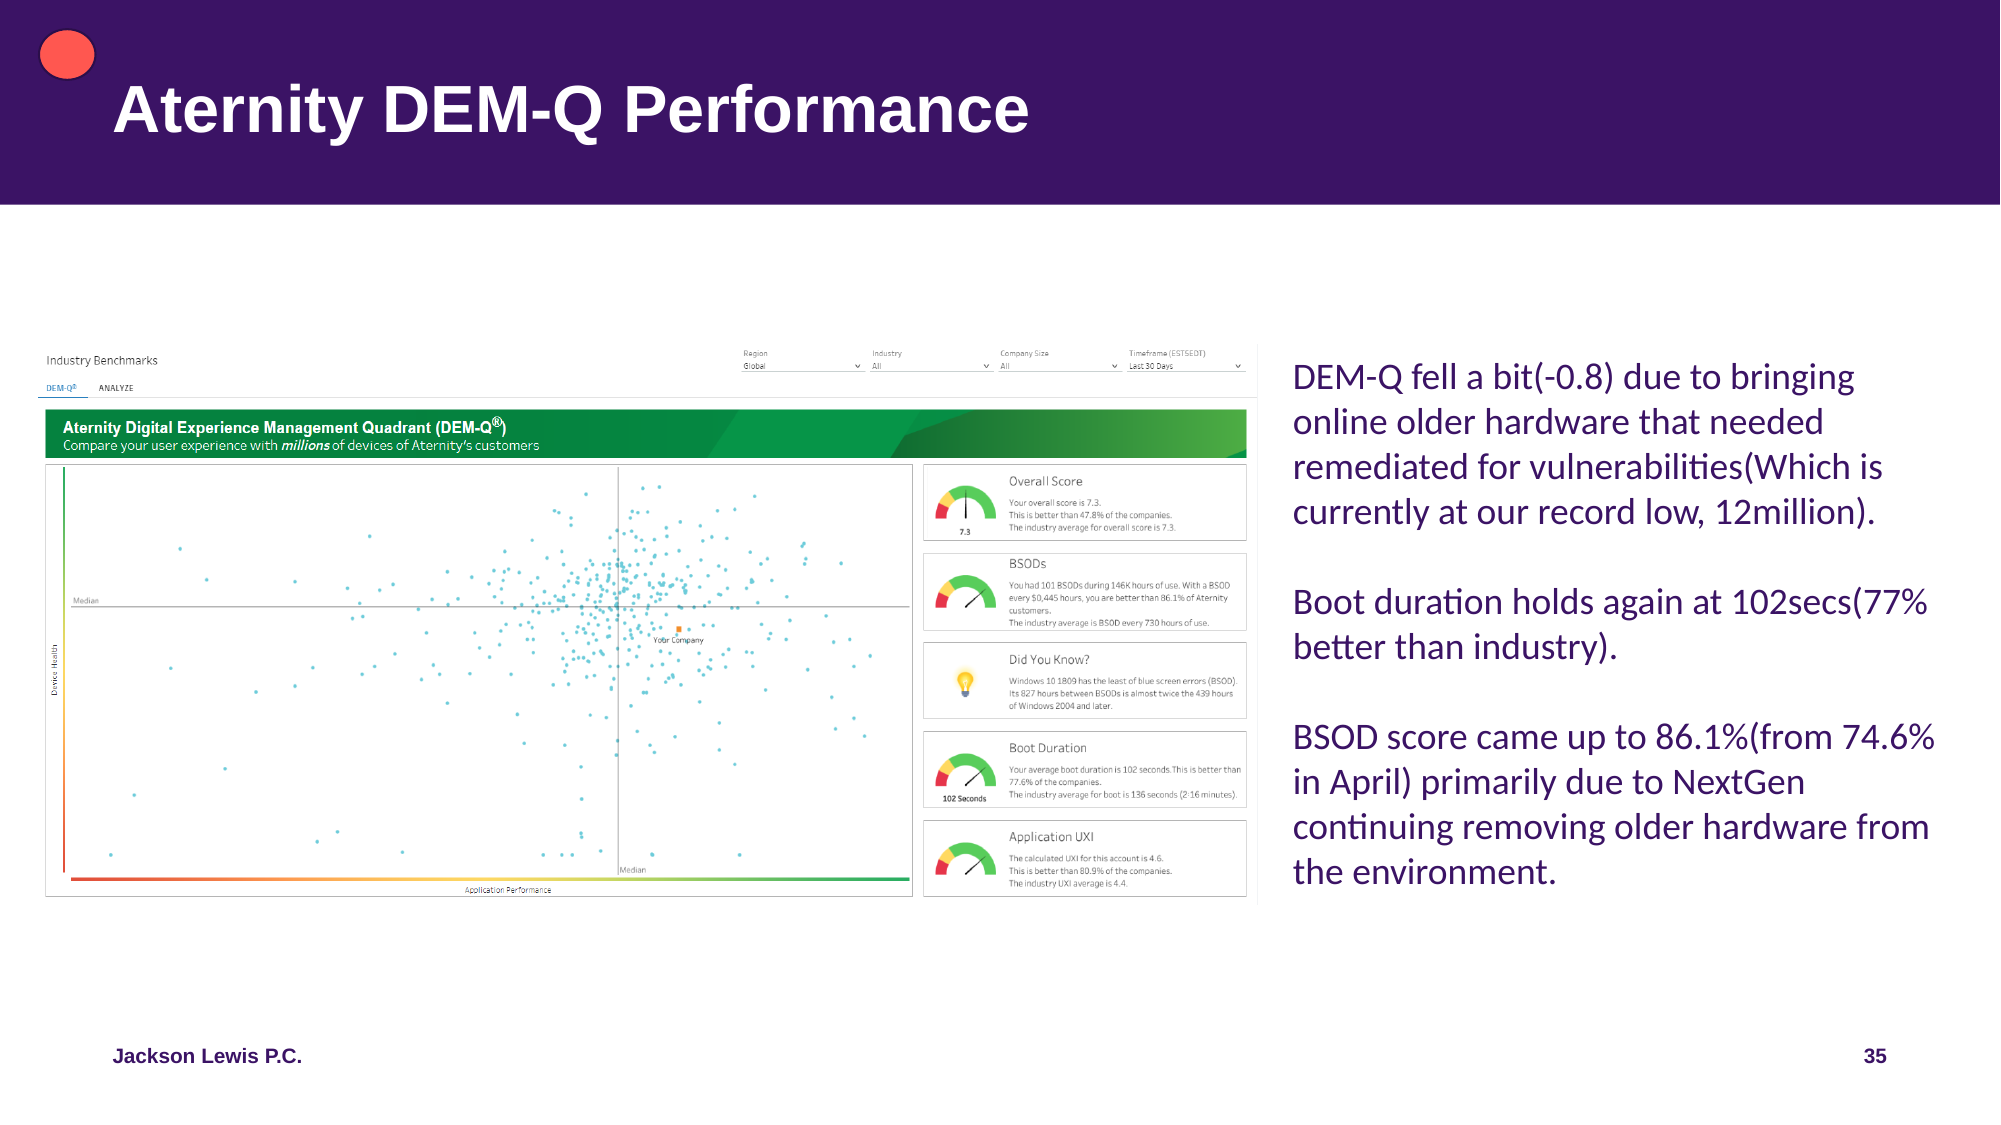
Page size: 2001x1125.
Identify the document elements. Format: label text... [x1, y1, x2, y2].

footer Jackson Lewis P.C. [112, 1042, 788, 1103]
text_box DEM-Q fell a bit(-0.8) due to bringing online older hardware that needed remediated for vulnerabilities(Which is currently at our record low, 12million). Boot duration holds again at 102secs(77% better than industry). BSOD score came up to 86.1%(from 74.6% in April) primarily due to NextGen continuing removing older hardware from the environment. [1277, 344, 1953, 900]
slide_number 35 [1436, 1042, 1887, 1103]
text_box [37, 28, 97, 81]
picture [38, 344, 1258, 905]
title Aternity DEM-Q Performance [112, 75, 1887, 197]
